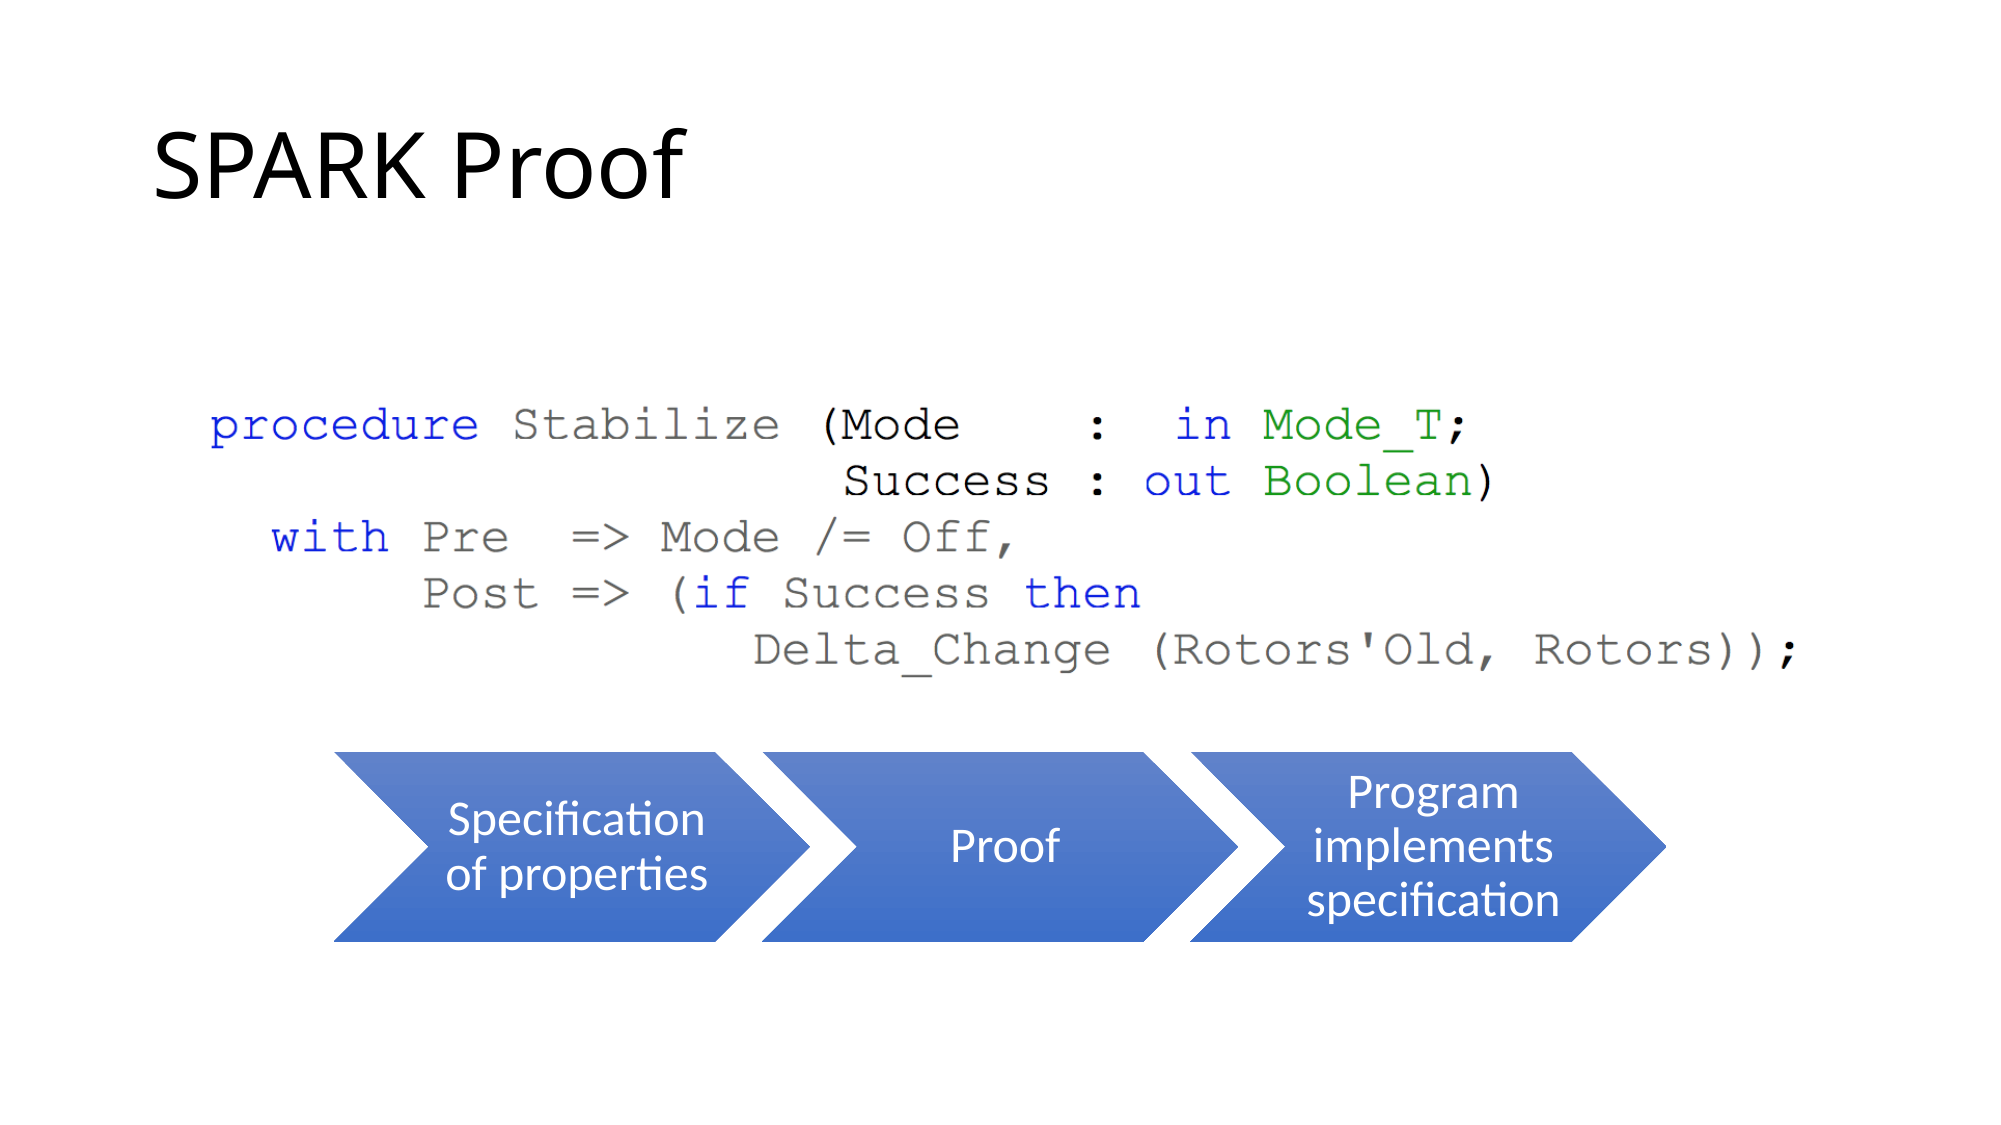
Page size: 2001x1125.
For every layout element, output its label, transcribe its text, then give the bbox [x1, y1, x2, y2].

title SPARK Proof [137, 59, 1863, 278]
picture [193, 390, 1818, 696]
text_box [333, 696, 1667, 1125]
